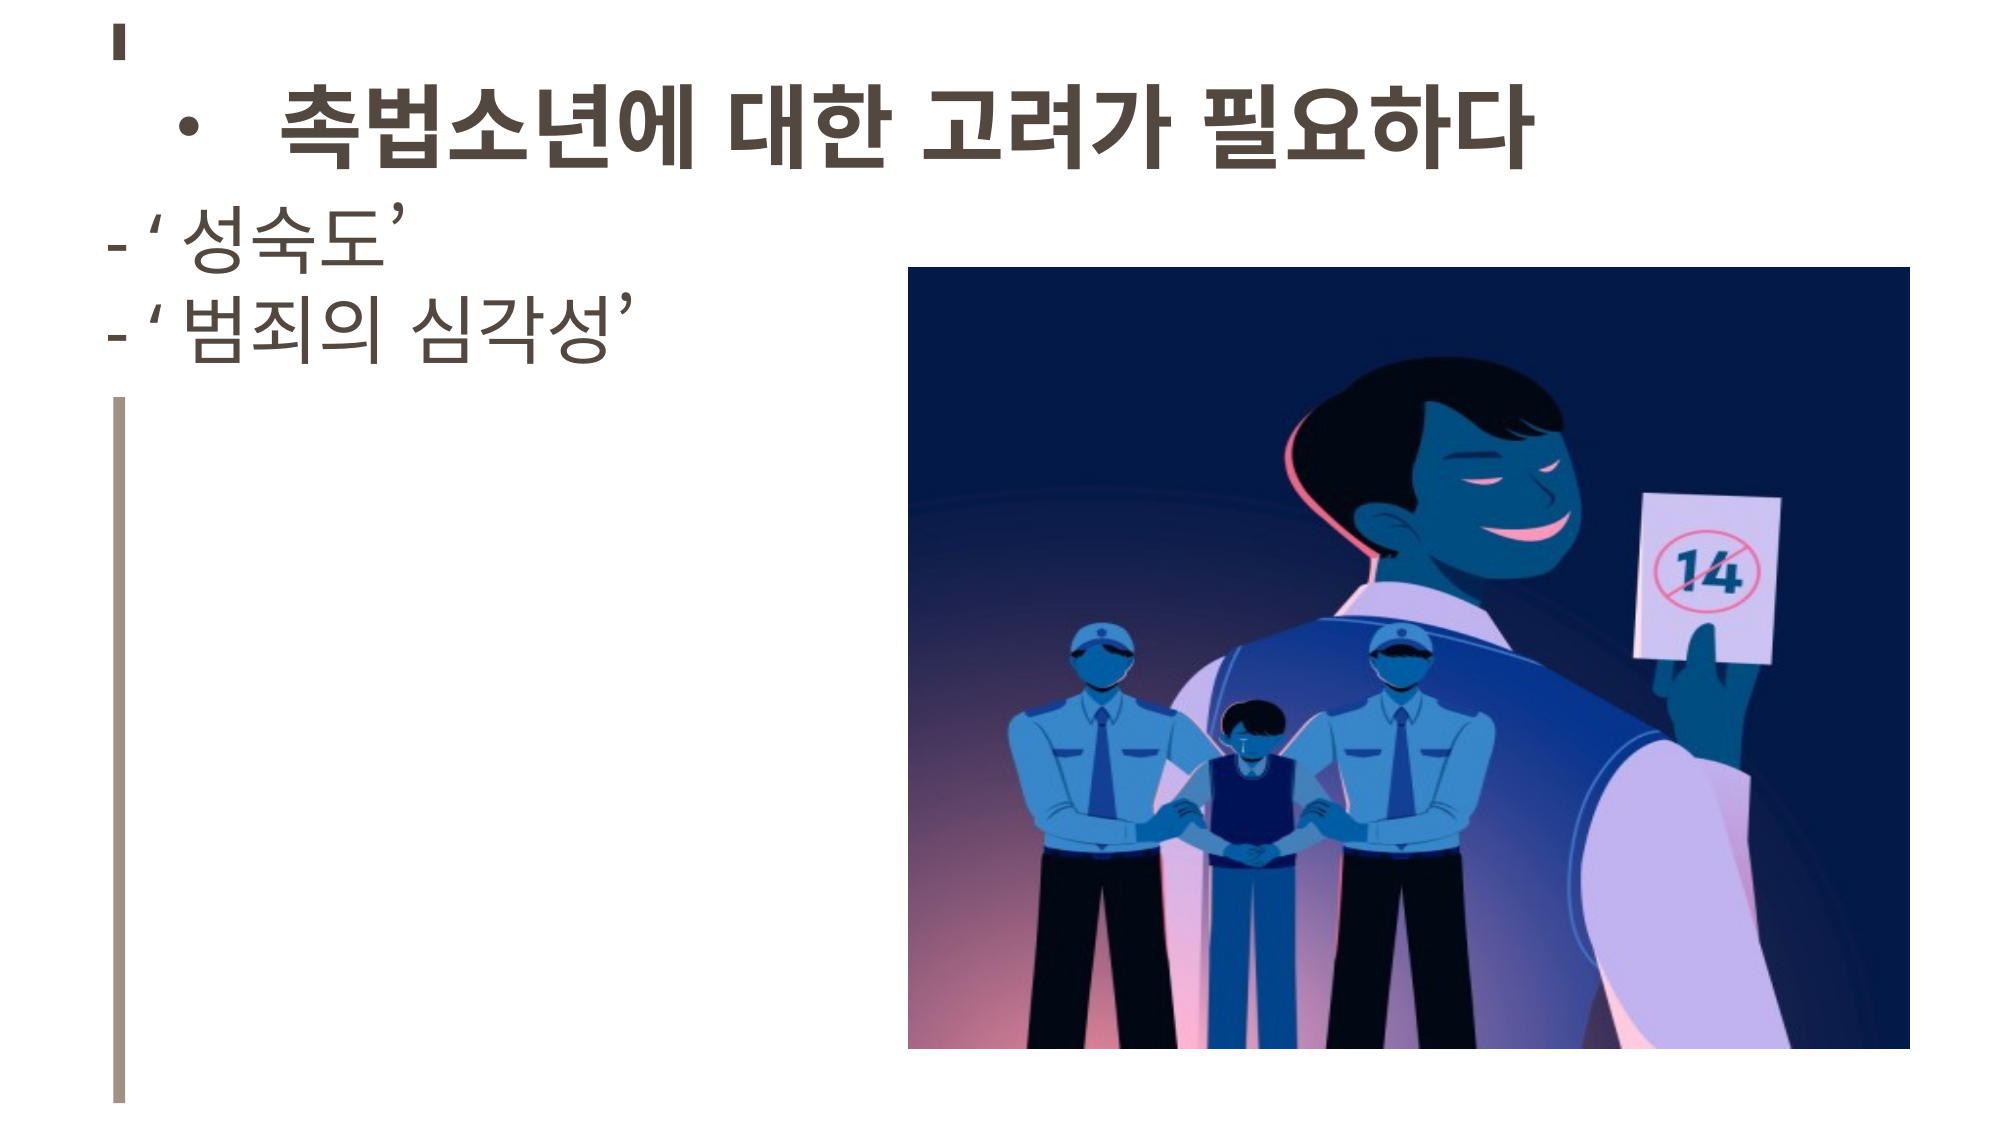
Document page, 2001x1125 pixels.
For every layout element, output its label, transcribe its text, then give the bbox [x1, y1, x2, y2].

text_box • 촉법소년에 대한 고려가 필요하다 [129, 62, 1554, 188]
text_box [112, 23, 126, 61]
text_box [112, 396, 126, 1104]
picture [908, 267, 1910, 1049]
text_box - ‘성숙도’ - ‘범죄의 심각성’ [90, 186, 695, 381]
